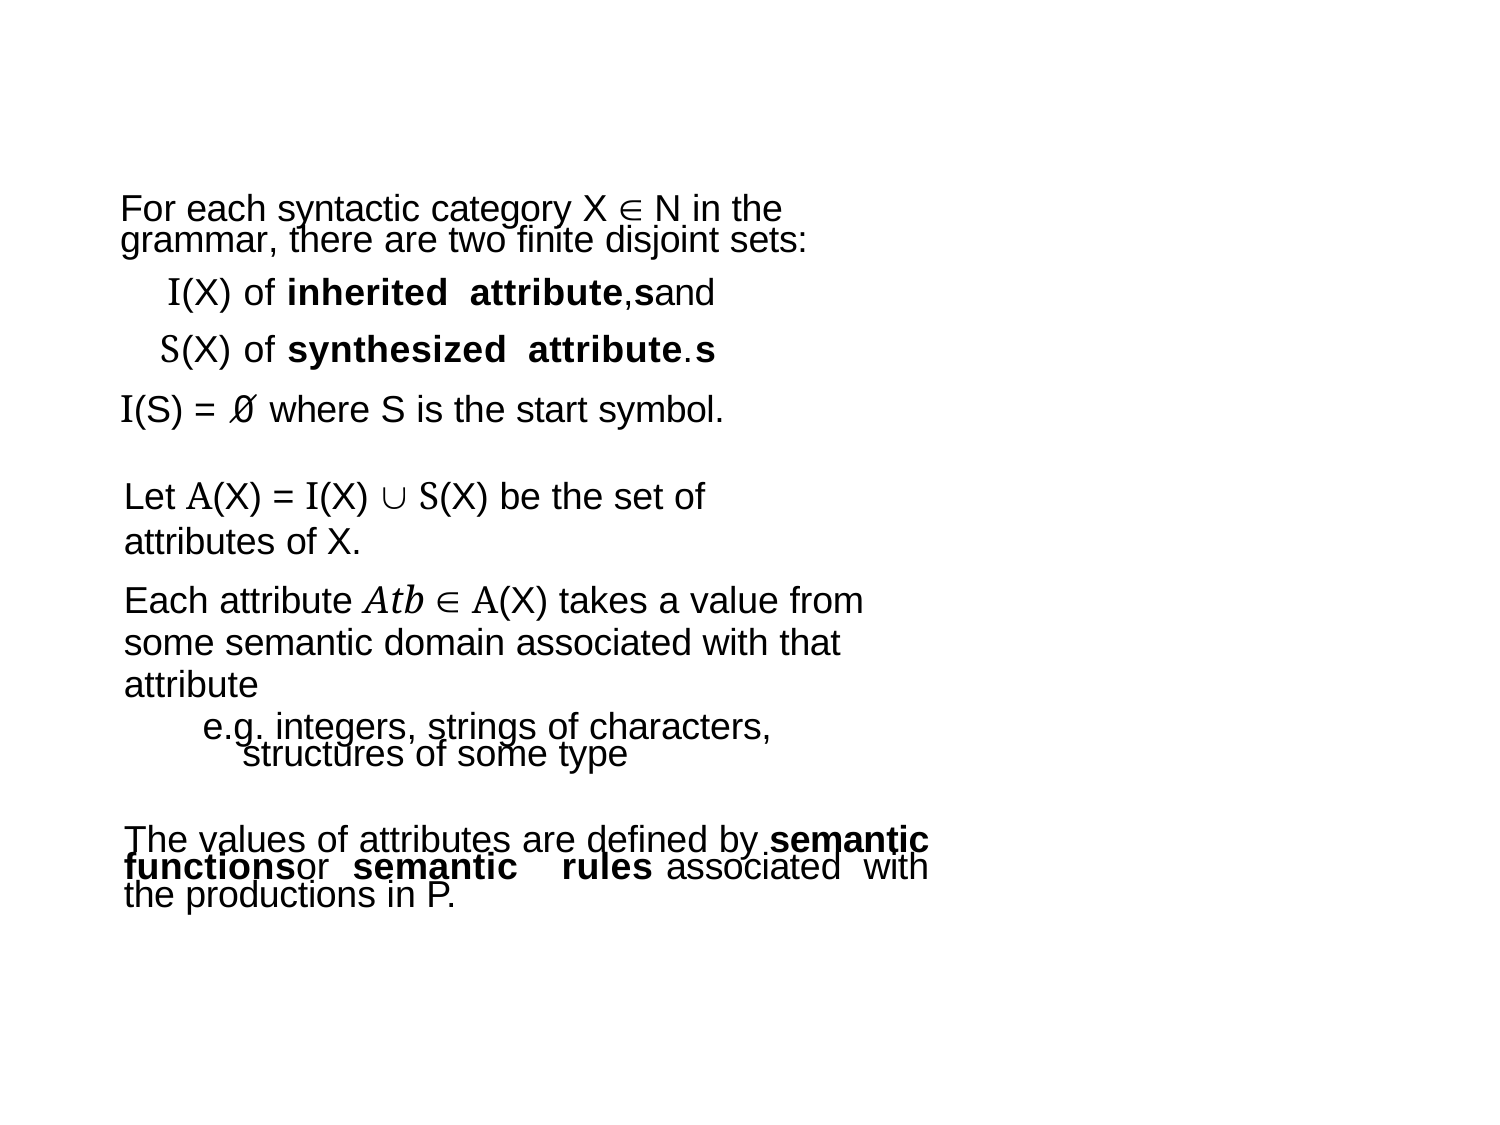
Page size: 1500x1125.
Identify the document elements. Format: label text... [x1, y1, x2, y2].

text_box The values of attributes are defined by semantic functionsor semantic rules associated with the productions in P. [121, 832, 930, 915]
text_box Each attribute Atb ∈ A(X) takes a value from some semantic domain associated with that attribute e.g. integers, strings of characters, structures of some type [121, 580, 894, 775]
text_box For each syntactic category X ∈ N in the grammar, there are two finite disjoint sets: I(X) of inherited attribute,sand S(X) of synthesized attribute.s I(S) = ∅ where S is the start symbol. [103, 190, 854, 438]
text_box Let A(X) = I(X) ∪ S(X) be the set of attributes of X. [121, 471, 774, 562]
